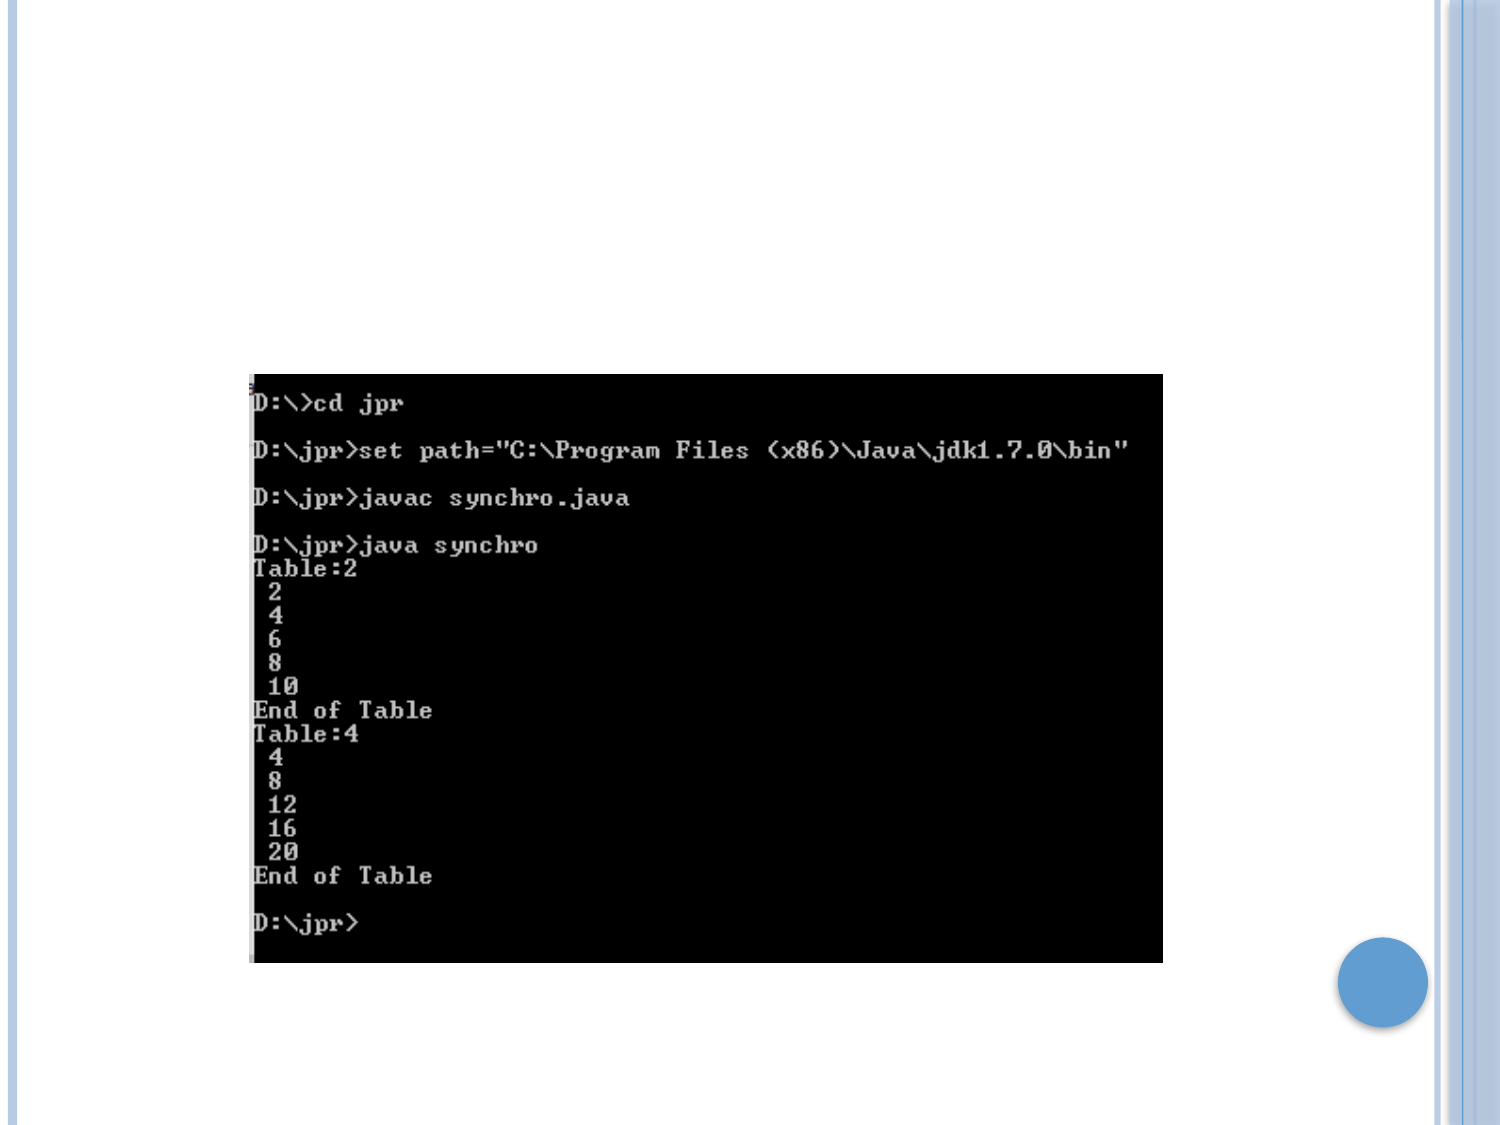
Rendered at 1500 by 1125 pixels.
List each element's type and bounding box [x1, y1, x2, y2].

list [249, 374, 1163, 963]
